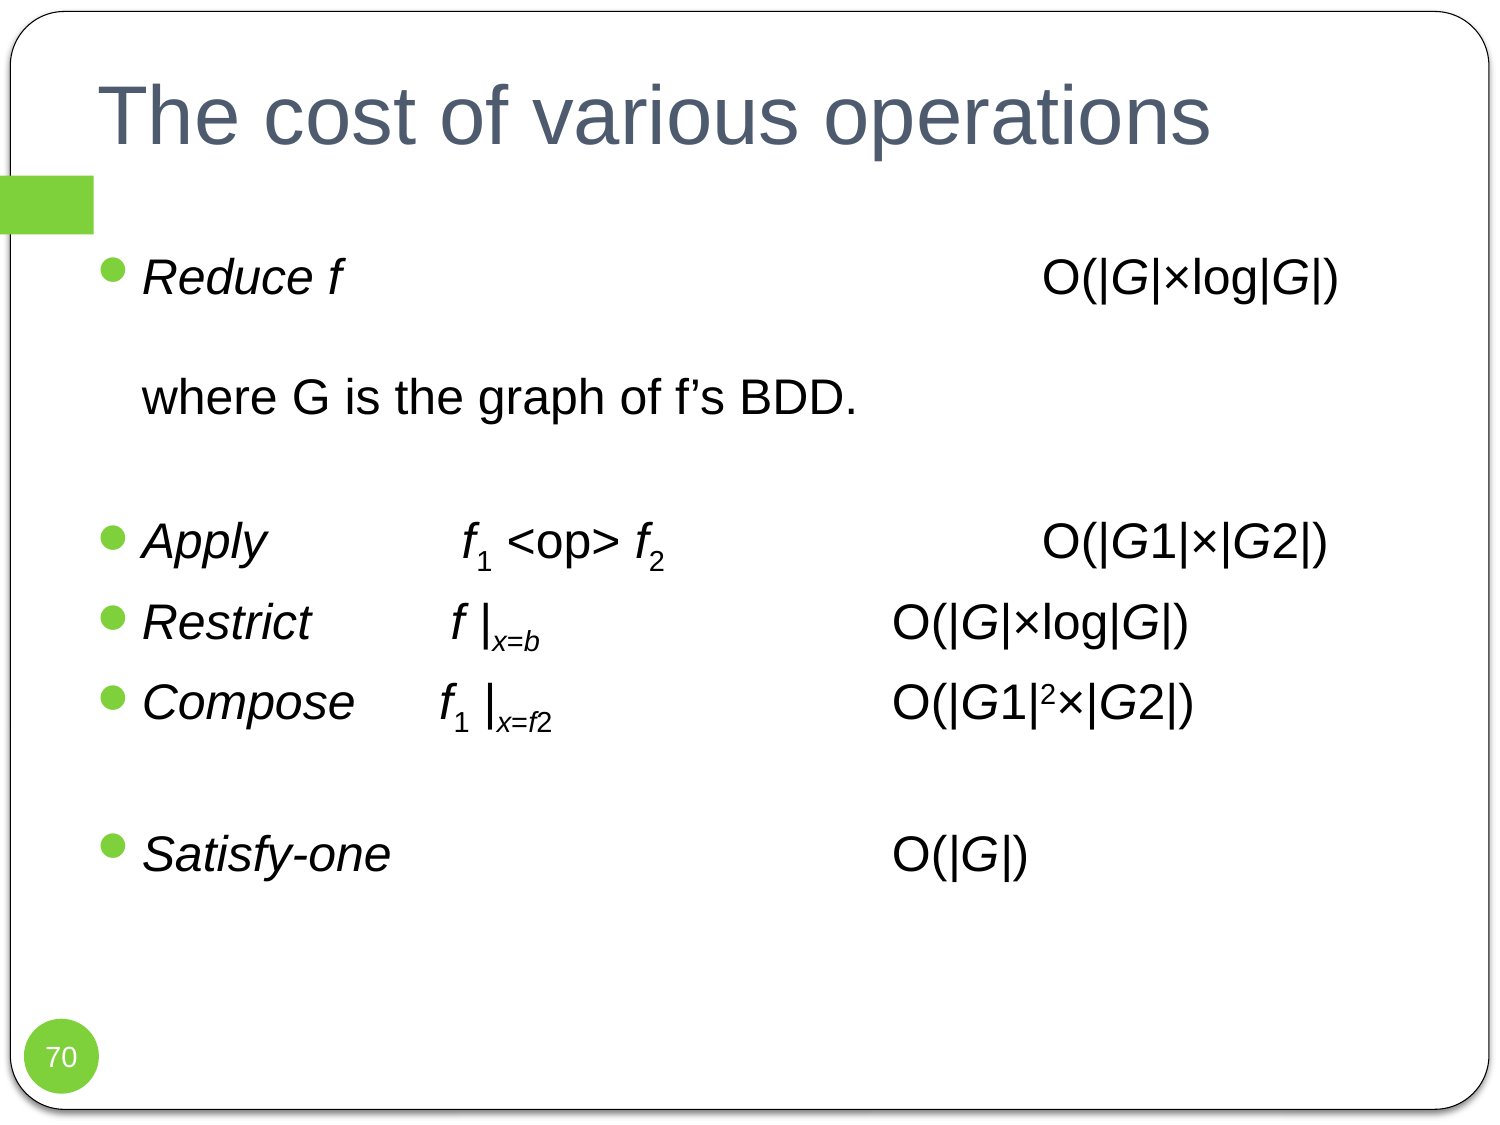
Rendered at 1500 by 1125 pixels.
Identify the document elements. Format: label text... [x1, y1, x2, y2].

list Reduce f O(|G|×log|G|) where G is the graph of f’s BDD. Apply f1 <op> f2 O(|G1|×|G2|) Restrict f |x=b O(|G|×log|G|) Compose f1 |x=f2 O(|G1|2×|G2|) Satisfy-one O(|G|) [81, 237, 1454, 988]
slide_number 70 [23, 1018, 99, 1094]
title The cost of various operations [81, 44, 1454, 177]
